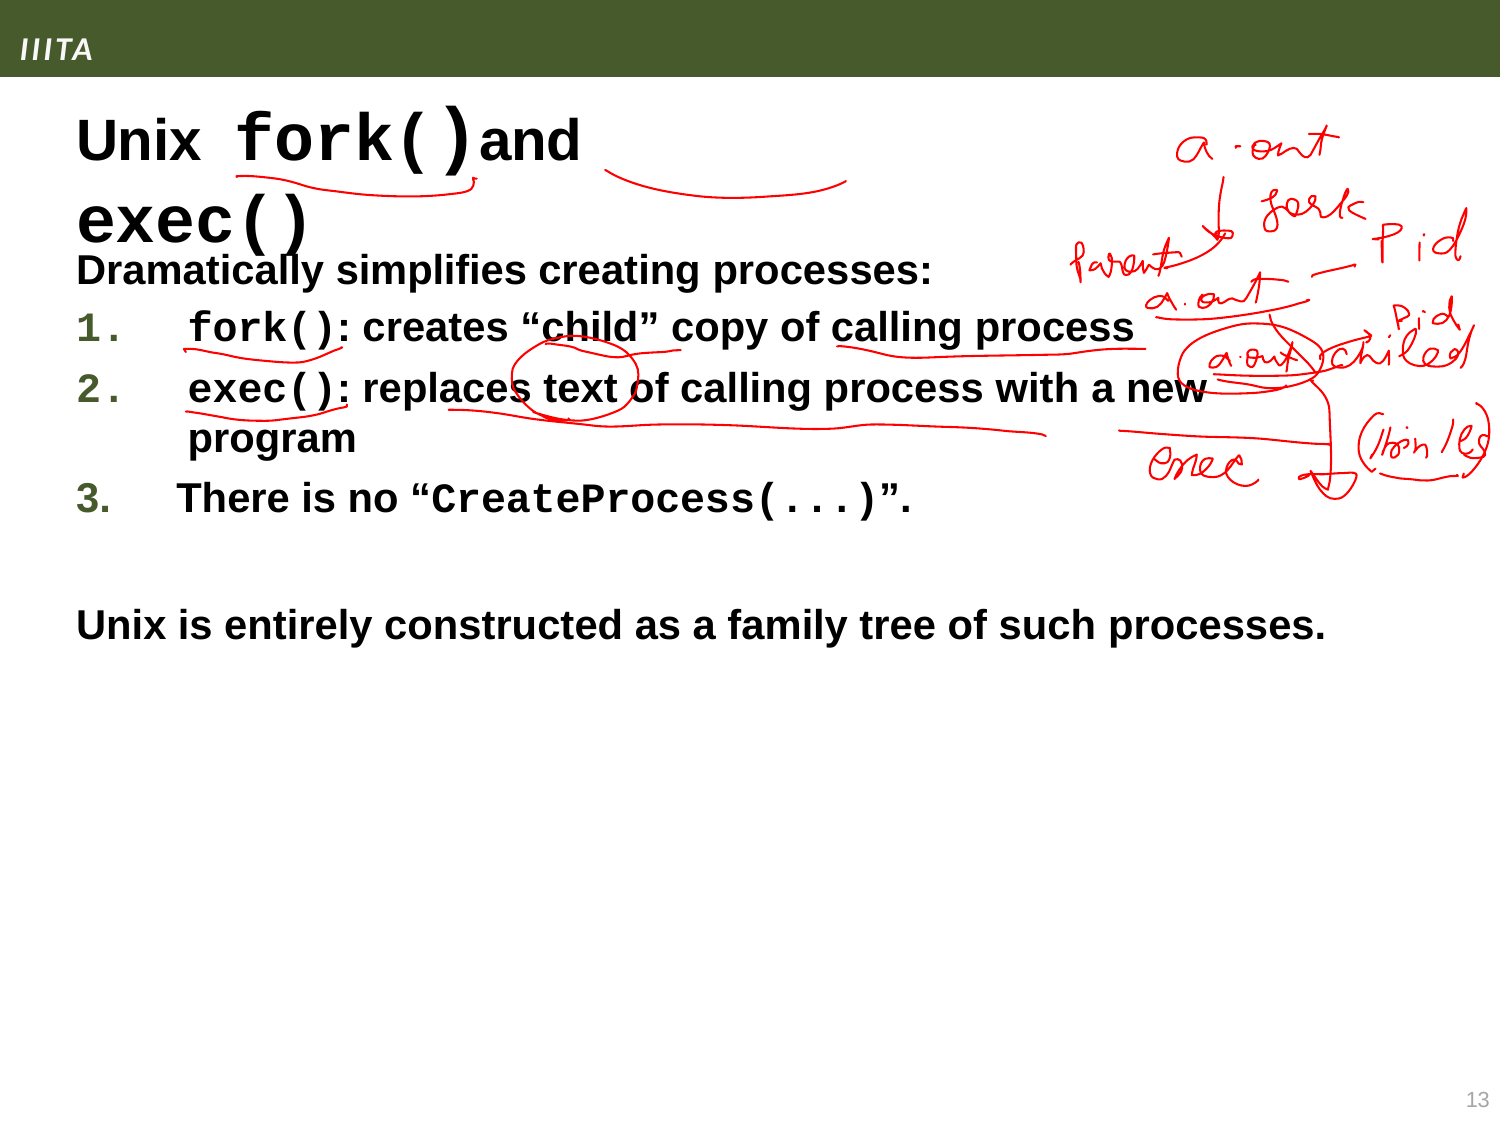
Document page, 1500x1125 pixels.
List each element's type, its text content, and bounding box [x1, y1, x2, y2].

title Unix fork()and exec() [74, 83, 839, 274]
slide_number 13 [1460, 1068, 1497, 1125]
text_box Dramatically simplifies creating processes: fork(): creates “child” copy of calling process exec(): replaces text of calling process with a new program There is no “CreateProcess(...)”. Unix is entirely constructed as a family tree of such processes. [74, 233, 1387, 648]
